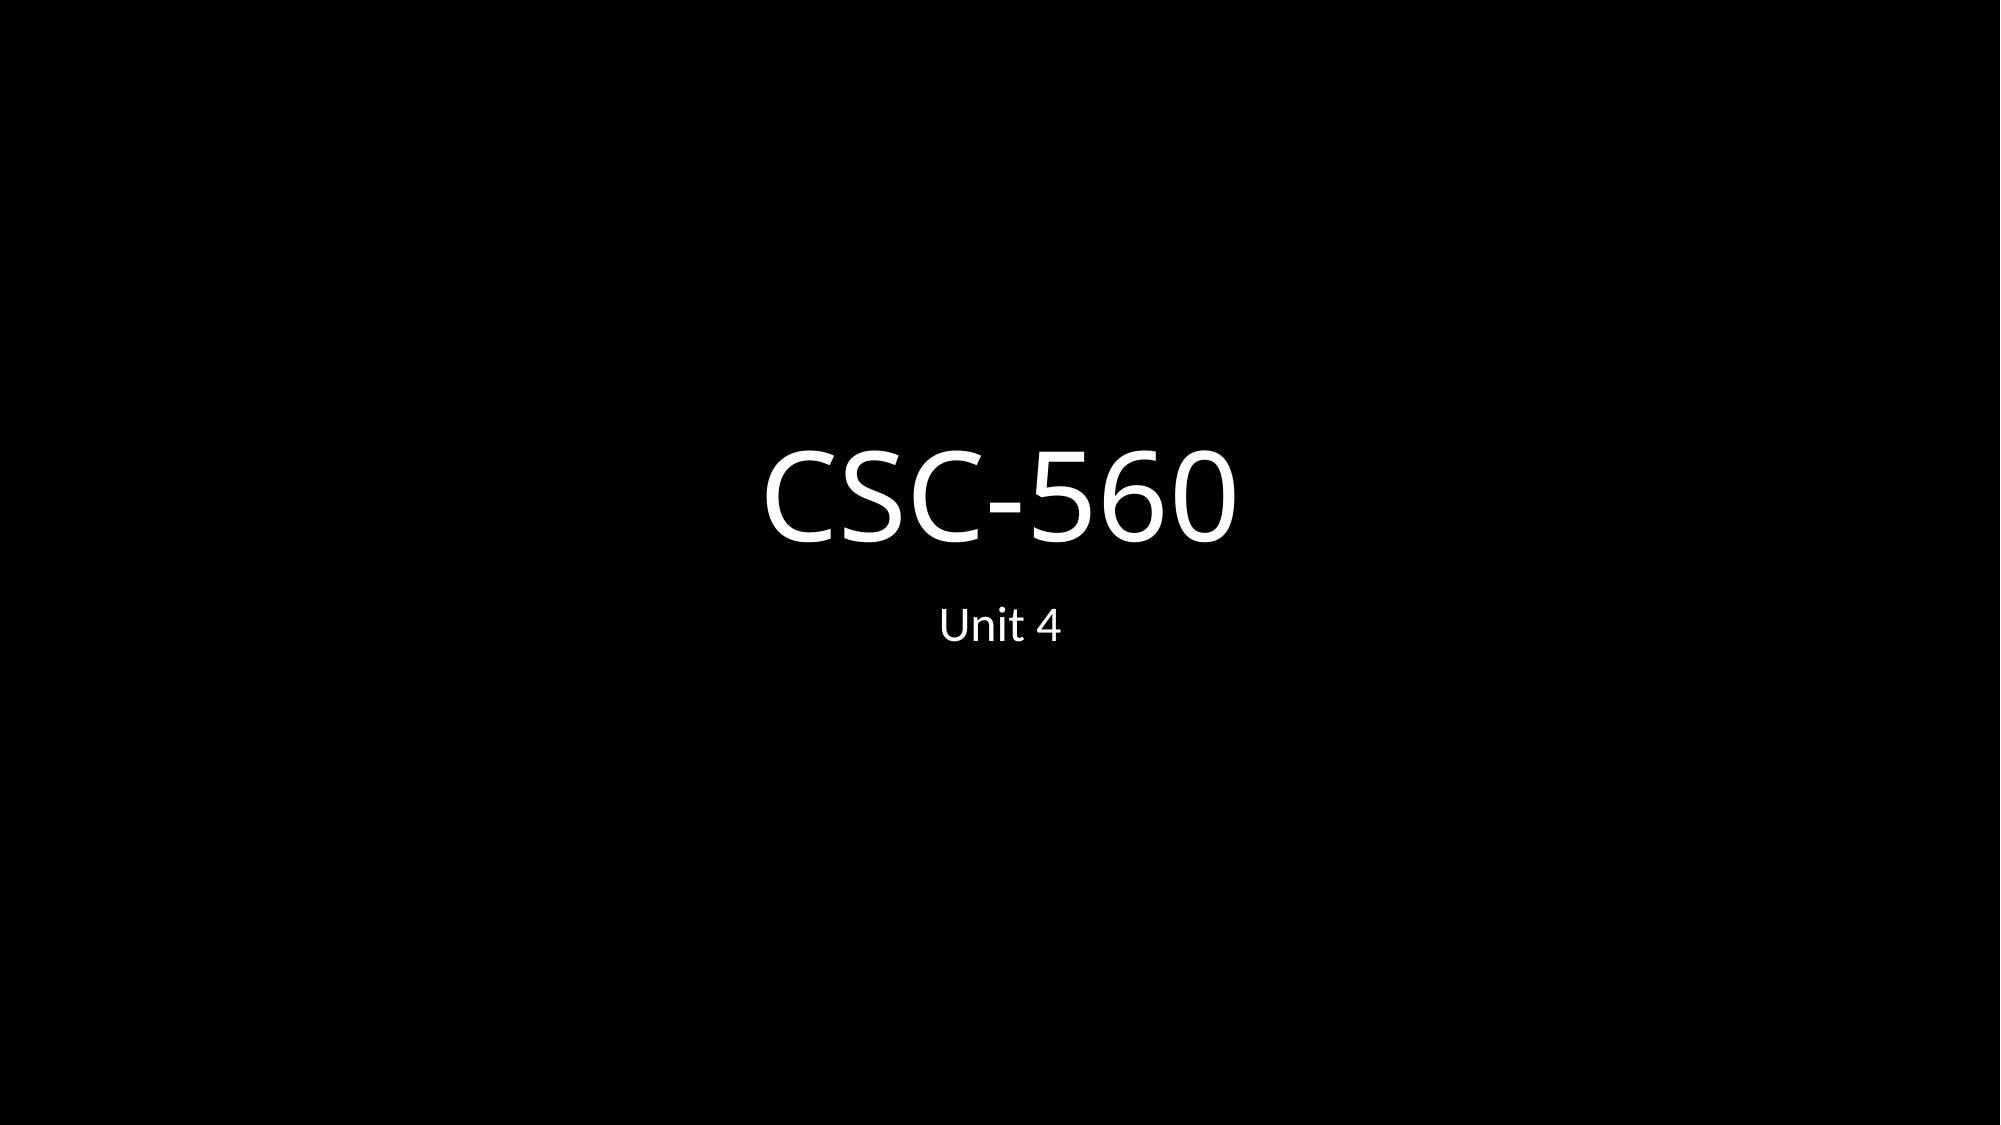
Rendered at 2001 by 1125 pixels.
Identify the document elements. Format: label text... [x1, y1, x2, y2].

subtitle Unit 4 [249, 590, 1750, 863]
title CSC-560 [249, 184, 1750, 576]
